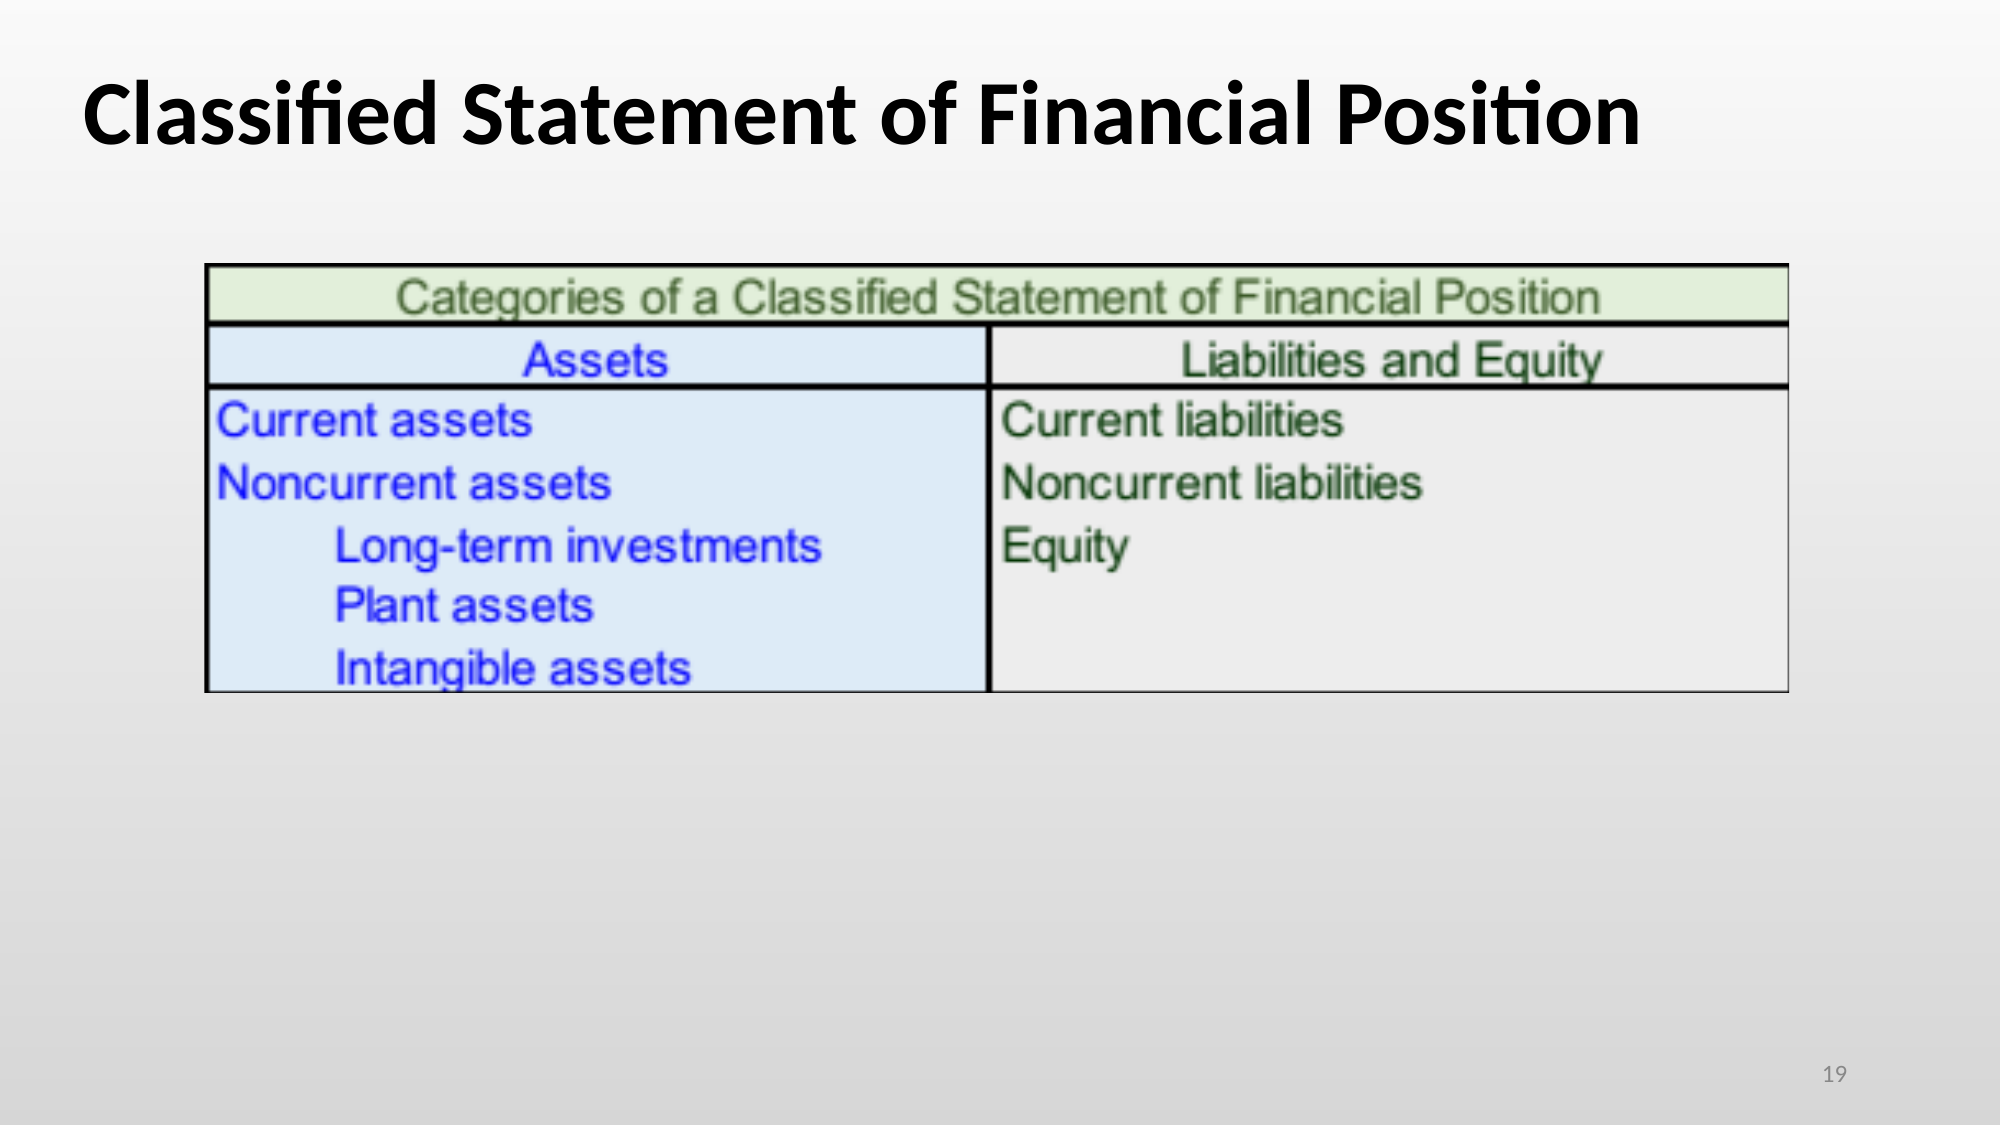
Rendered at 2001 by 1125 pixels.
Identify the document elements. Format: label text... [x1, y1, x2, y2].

slide_number 19 [1412, 1042, 1863, 1103]
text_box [204, 262, 1790, 693]
text_box Classified Statement of Financial Position [68, 57, 1792, 172]
